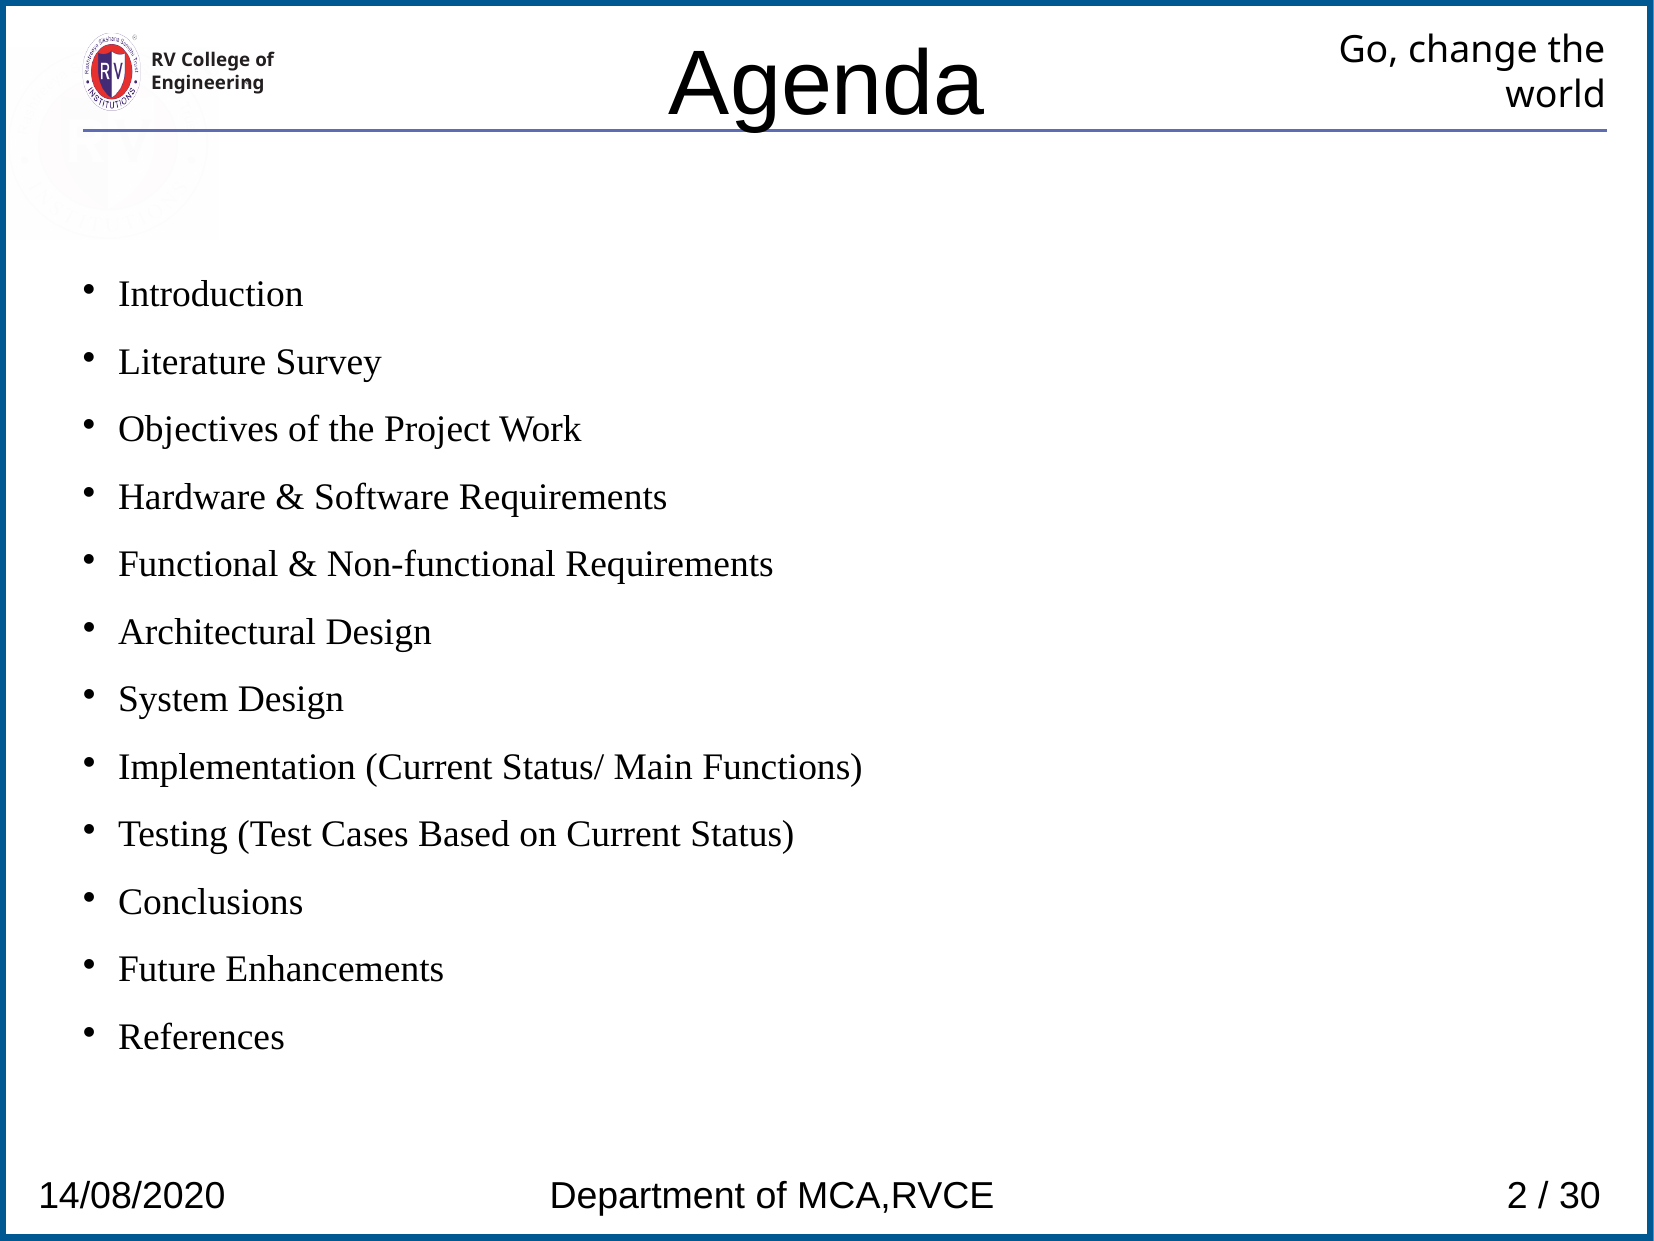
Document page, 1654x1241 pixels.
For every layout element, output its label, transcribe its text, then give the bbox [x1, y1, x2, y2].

title Go, change the world [1571, 44, 1606, 96]
text_box Introduction Literature Survey Objectives of the Project Work Hardware & Software Requirements Functional & Non-functional Requirements Architectural Design System Design Implementation (Current Status/ Main Functions) Testing (Test Cases Based on Current Status) Conclusions Future Enhancements References [82, 332, 1571, 1047]
text_box 14/08/2020 Department of MCA,RVCE 2 / 30 [23, 1163, 1630, 1221]
text_box Agenda [82, 25, 1571, 131]
text_box [0, 0, 1654, 1241]
